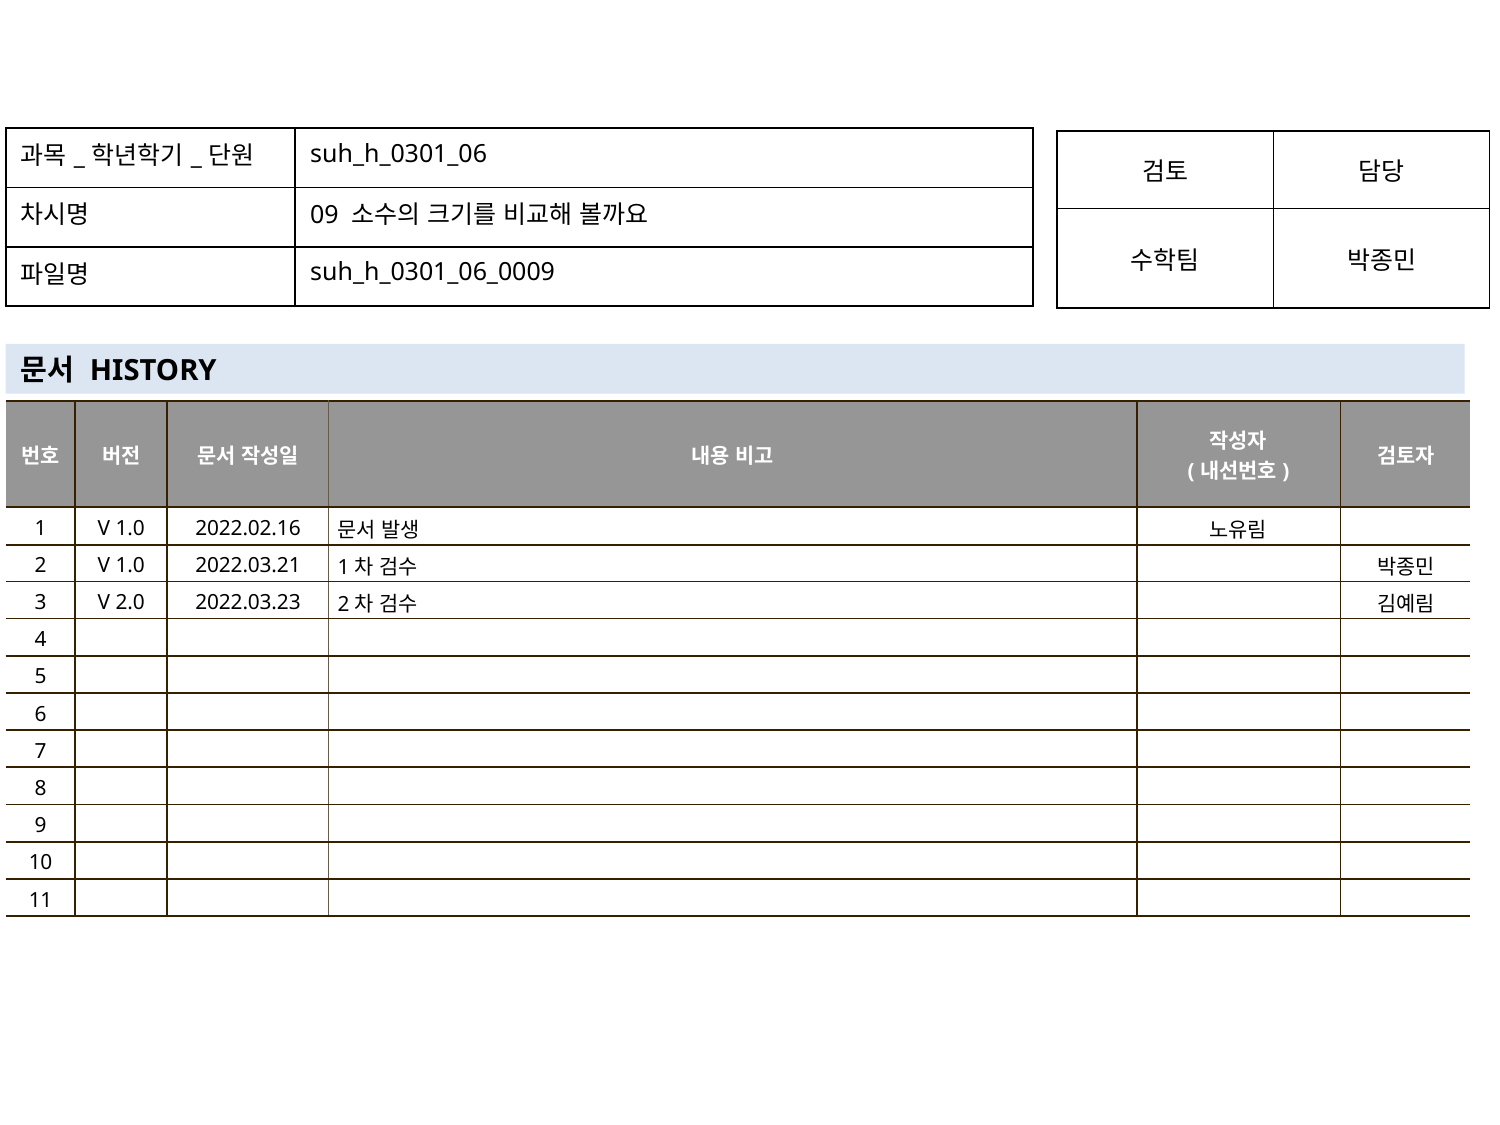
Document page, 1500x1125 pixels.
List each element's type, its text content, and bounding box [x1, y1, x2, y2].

table_cell [168, 880, 328, 915]
table_cell V 2.0 [76, 582, 166, 618]
table_cell 김예림 [1341, 582, 1470, 618]
table_cell 박종민 [1274, 209, 1489, 307]
table_cell [329, 805, 1136, 841]
table_cell [329, 657, 1136, 692]
table_cell [329, 768, 1136, 804]
table_cell [1138, 582, 1340, 618]
table_cell [168, 657, 328, 692]
table_cell [168, 843, 328, 878]
table_cell [168, 694, 328, 729]
table_cell V 1.0 [76, 508, 166, 544]
table_cell [1138, 731, 1340, 766]
table_header 번호 [6, 402, 74, 506]
table_cell [76, 619, 166, 655]
table_cell [329, 619, 1136, 655]
table_cell [1341, 508, 1470, 544]
table_cell [1341, 657, 1470, 692]
table_cell [1341, 619, 1470, 655]
table_header 문서 작성일 [168, 402, 328, 506]
table_cell 9 [6, 805, 74, 841]
table_cell 2차 검수 [329, 582, 1136, 618]
table_cell [1138, 805, 1340, 841]
table_cell 차시명 [7, 188, 294, 246]
table_header 검토 [1058, 132, 1273, 208]
table_header 내용 비고 [329, 402, 1136, 506]
table_cell 2022.02.16 [168, 508, 328, 544]
table_cell [76, 694, 166, 729]
table_cell [329, 880, 1136, 915]
table_cell [1138, 619, 1340, 655]
table_header 버전 [76, 402, 166, 506]
table_cell [1138, 843, 1340, 878]
text_box 문서 HISTORY [5, 343, 1465, 394]
table_cell [76, 731, 166, 766]
table_cell 11 [6, 880, 74, 915]
table_cell 6 [6, 694, 74, 729]
table_cell 5 [6, 657, 74, 692]
table_cell 문서 발생 [329, 508, 1136, 544]
table_header suh_h_0301_06 [296, 129, 1032, 187]
table_cell 노유림 [1138, 508, 1340, 544]
table_header 검토자 [1341, 402, 1470, 506]
table_cell 1 [6, 508, 74, 544]
table_cell 박종민 [1341, 546, 1470, 581]
table_cell [1138, 657, 1340, 692]
table_header 작성자 (내선번호) [1138, 402, 1340, 506]
table_cell [1341, 843, 1470, 878]
table_cell [1341, 731, 1470, 766]
table_cell 09 소수의 크기를 비교해 볼까요 [296, 188, 1032, 246]
table_cell 2022.03.21 [168, 546, 328, 581]
table_cell 파일명 [7, 248, 294, 305]
table_cell 8 [6, 768, 74, 804]
table_cell [168, 731, 328, 766]
table_cell [1138, 694, 1340, 729]
table_cell [76, 768, 166, 804]
table_cell suh_h_0301_06_0009 [296, 248, 1032, 305]
table_cell 10 [6, 843, 74, 878]
table_cell [1138, 768, 1340, 804]
table_cell [168, 619, 328, 655]
table_cell [168, 768, 328, 804]
table_cell [76, 805, 166, 841]
table_cell [1138, 880, 1340, 915]
table_cell [76, 843, 166, 878]
table_cell [1341, 880, 1470, 915]
table_cell [329, 731, 1136, 766]
table_header 담당 [1274, 132, 1489, 208]
table_cell [329, 694, 1136, 729]
table_cell [76, 657, 166, 692]
table_cell [329, 843, 1136, 878]
table_cell [1341, 694, 1470, 729]
table_cell V 1.0 [76, 546, 166, 581]
table_cell 7 [6, 731, 74, 766]
table_cell 4 [6, 619, 74, 655]
table_cell 2022.03.23 [168, 582, 328, 618]
table_cell 3 [6, 582, 74, 618]
table_cell [1138, 546, 1340, 581]
table_header 과목_학년학기_단원 [7, 129, 294, 187]
table_cell [1341, 805, 1470, 841]
table_cell 수학팀 [1058, 209, 1273, 307]
table_cell [168, 805, 328, 841]
table_cell 1차 검수 [329, 546, 1136, 581]
table_cell 2 [6, 546, 74, 581]
table_cell [76, 880, 166, 915]
table_cell [1341, 768, 1470, 804]
